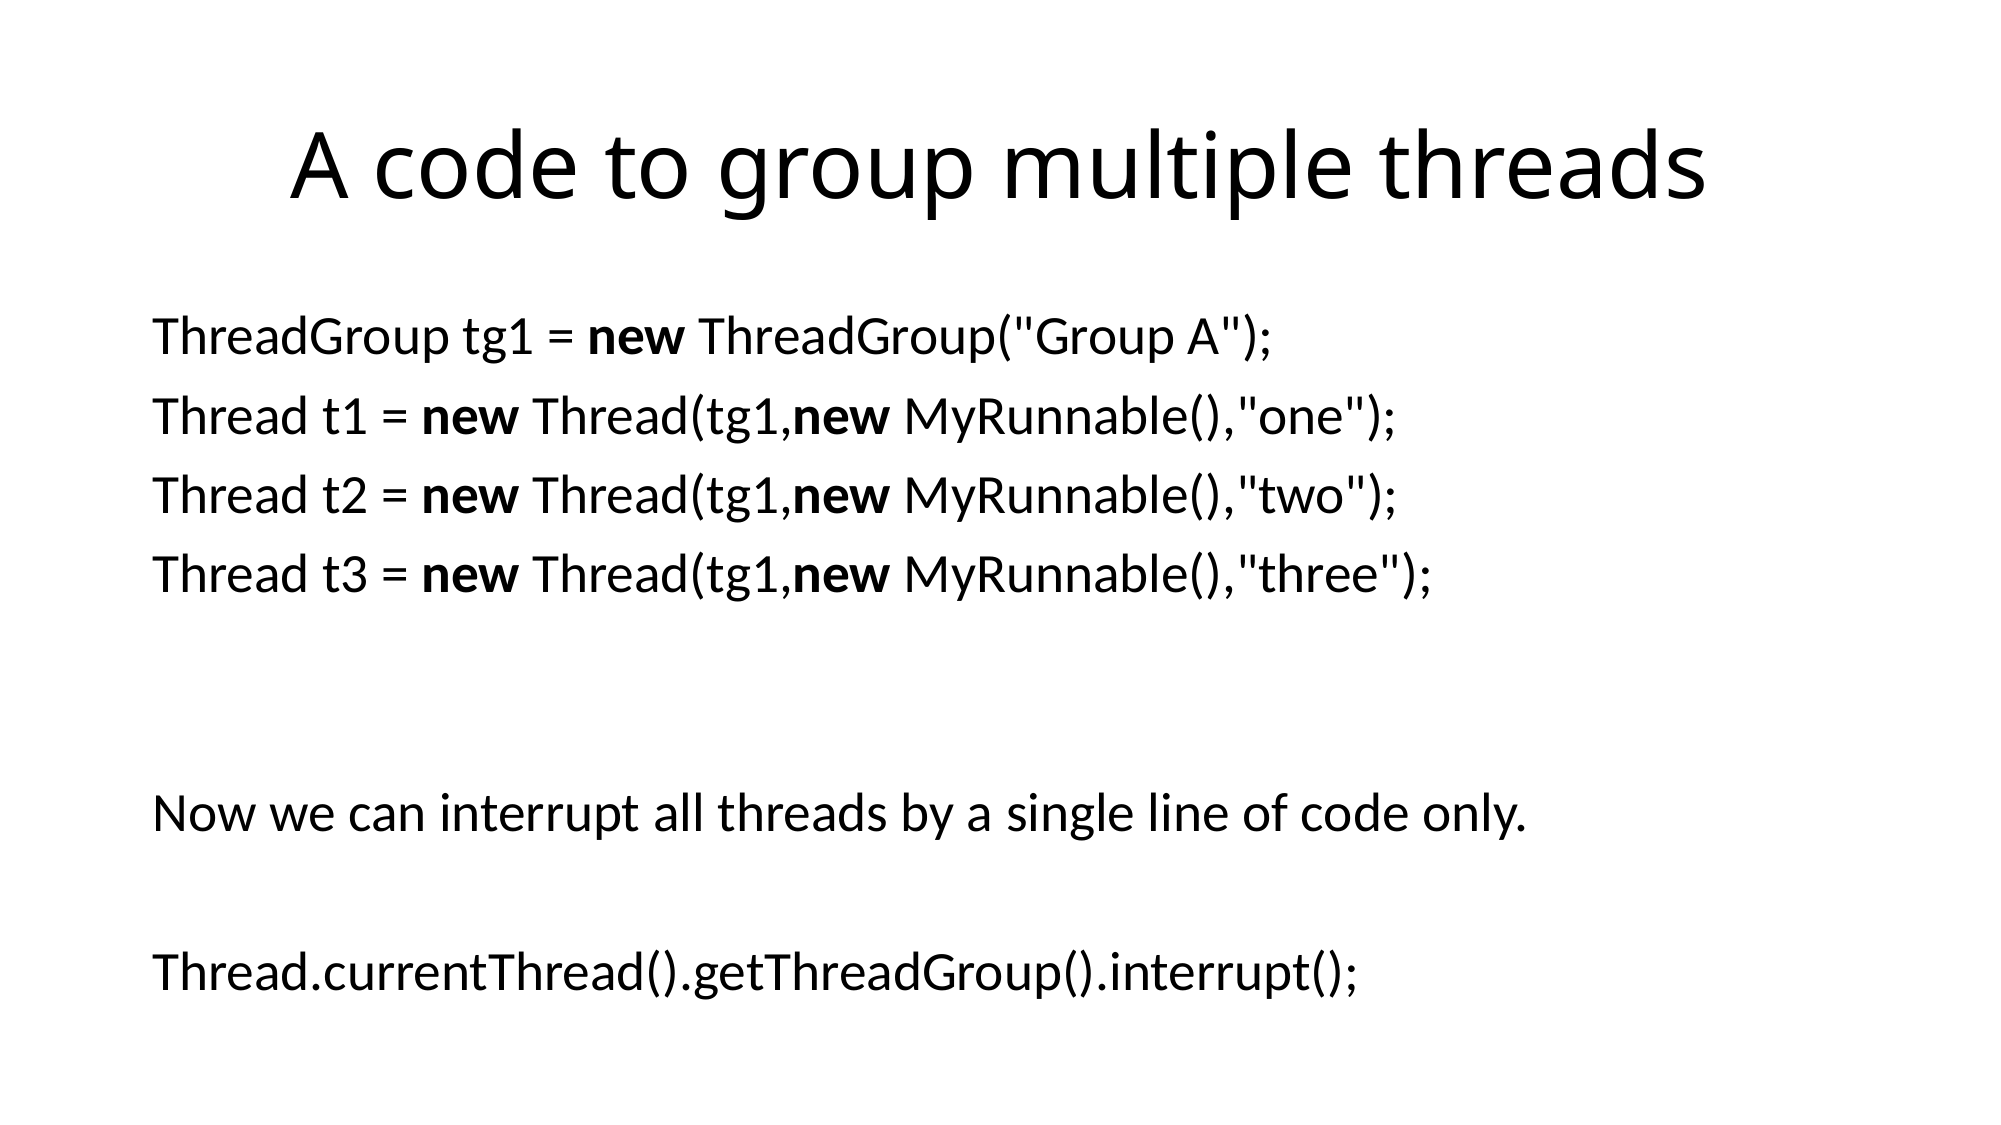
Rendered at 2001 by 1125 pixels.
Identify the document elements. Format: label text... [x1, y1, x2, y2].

title A code to group multiple threads [137, 59, 1863, 278]
list ThreadGroup tg1 = new ThreadGroup("Group A"); Thread t1 = new Thread(tg1,new MyRunnable(),"one"); Thread t2 = new Thread(tg1,new MyRunnable(),"two"); Thread t3 = new Thread(tg1,new MyRunnable(),"three"); Now we can interrupt all threads by a single line of code only. Thread.currentThread().getThreadGroup().interrupt(); [137, 299, 1863, 1014]
